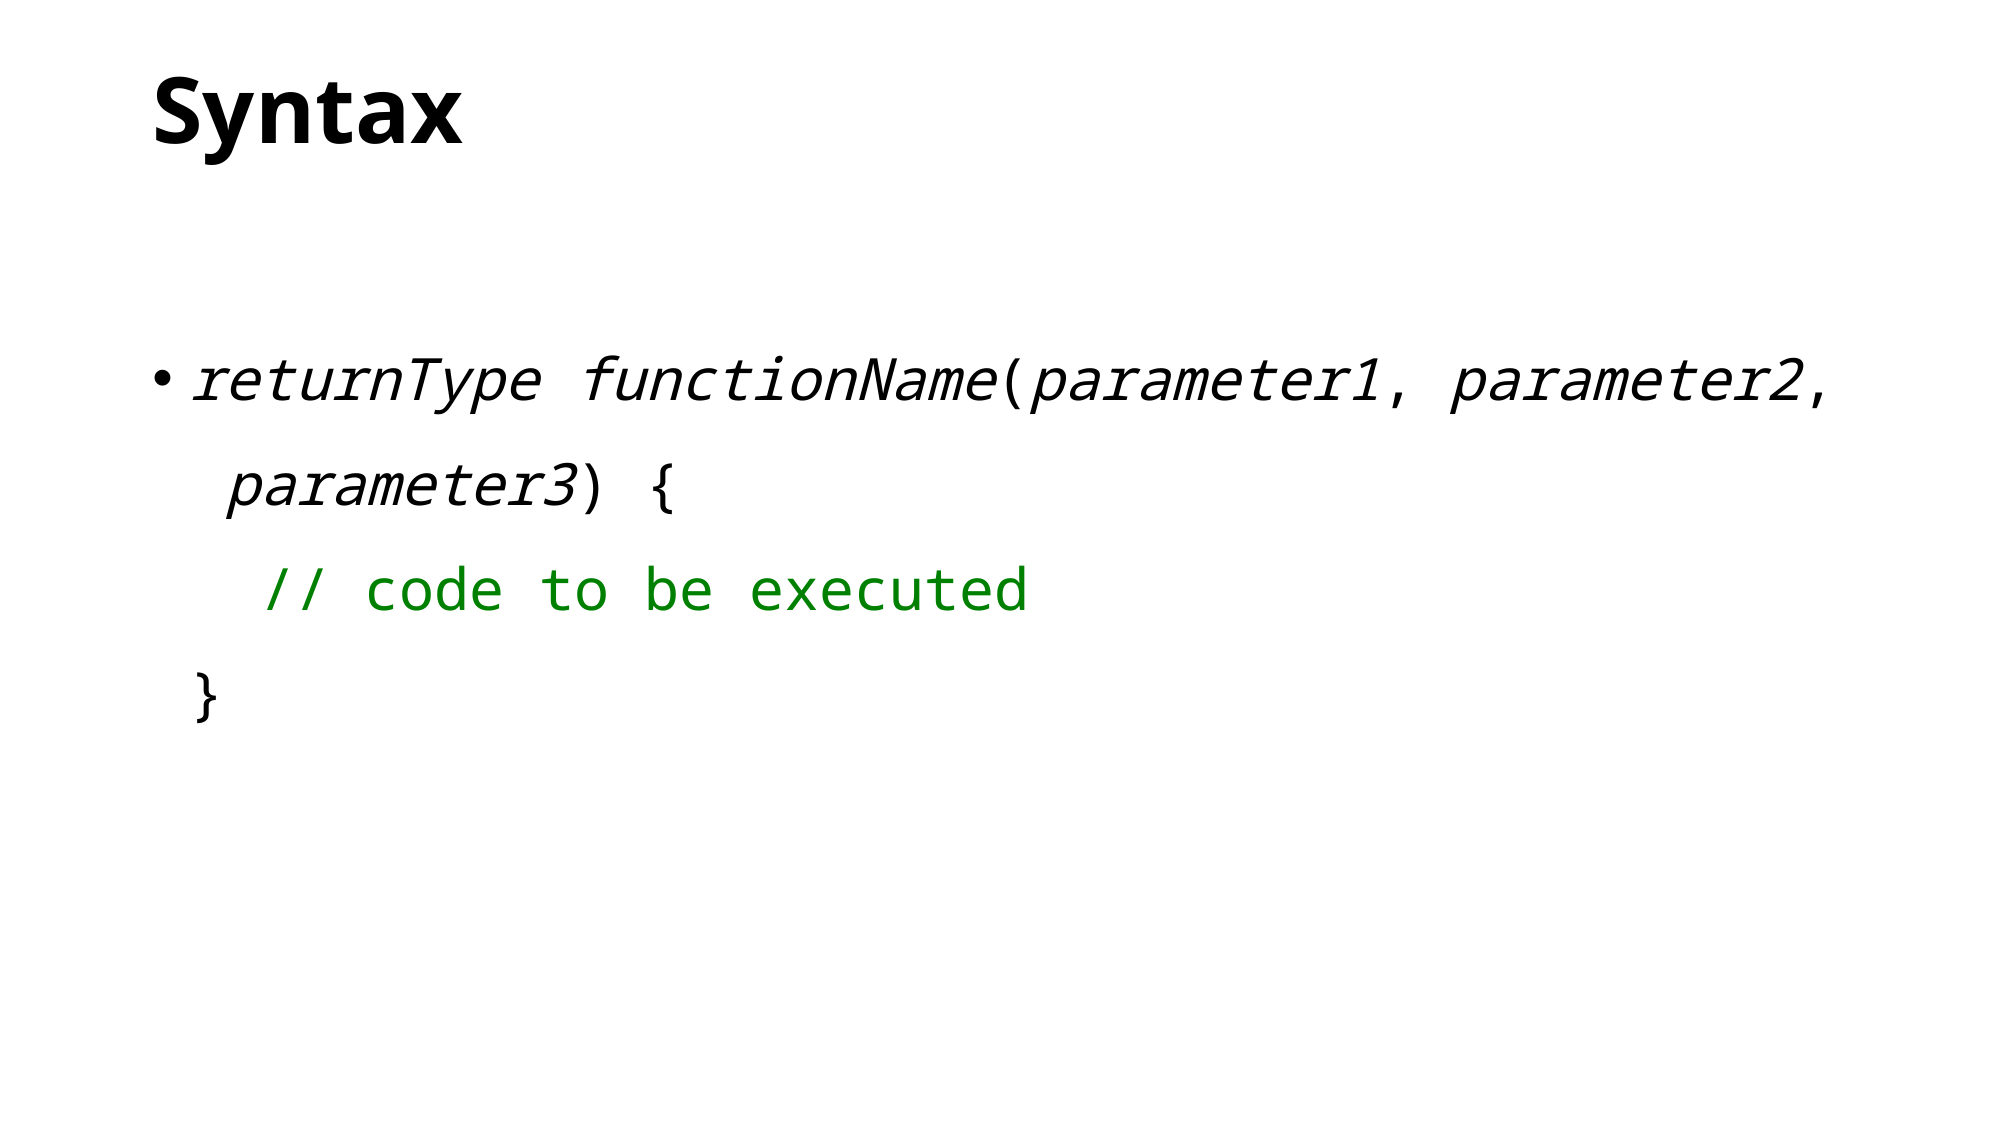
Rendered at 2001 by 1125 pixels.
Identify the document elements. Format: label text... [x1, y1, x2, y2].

list returnType functionName(parameter1, parameter2, parameter3) { // code to be executed } [137, 299, 1863, 1014]
title Syntax [137, 59, 1863, 278]
